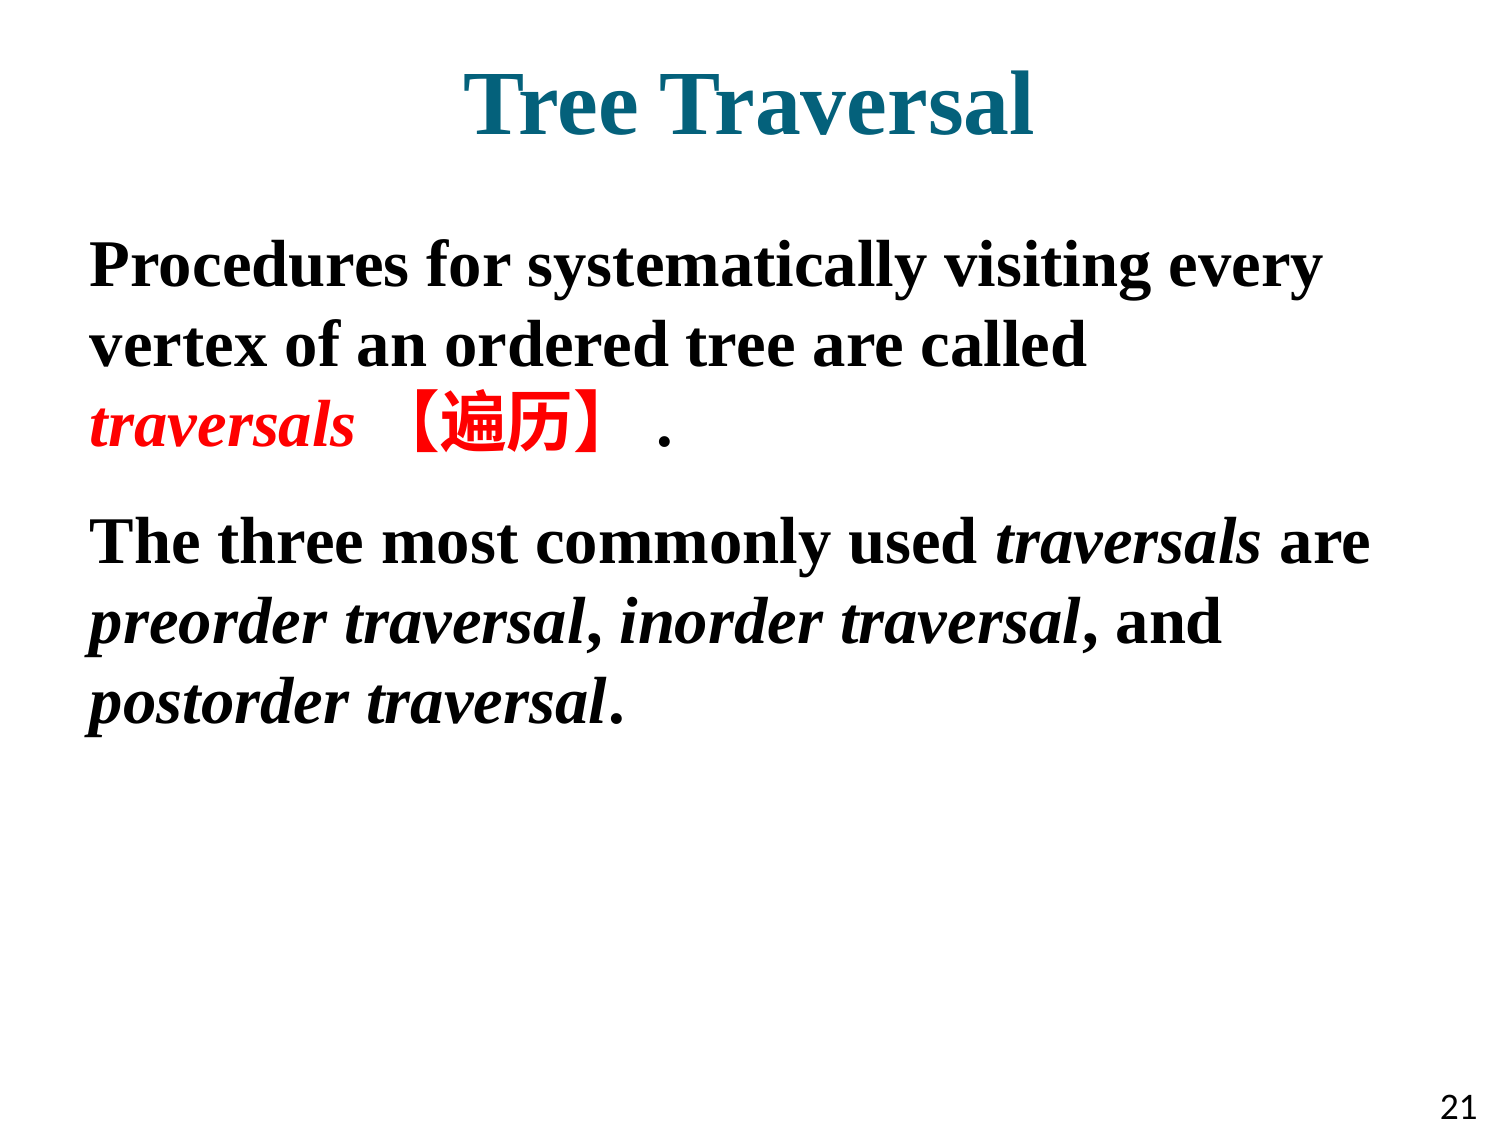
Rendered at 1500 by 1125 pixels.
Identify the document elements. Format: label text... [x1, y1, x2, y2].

list Procedures for systematically visiting every vertex of an ordered tree are called traversals【遍历】. The three most commonly used traversals are preorder traversal, inorder traversal, and postorder traversal. [75, 212, 1425, 1075]
title Tree Traversal [0, 0, 1500, 195]
